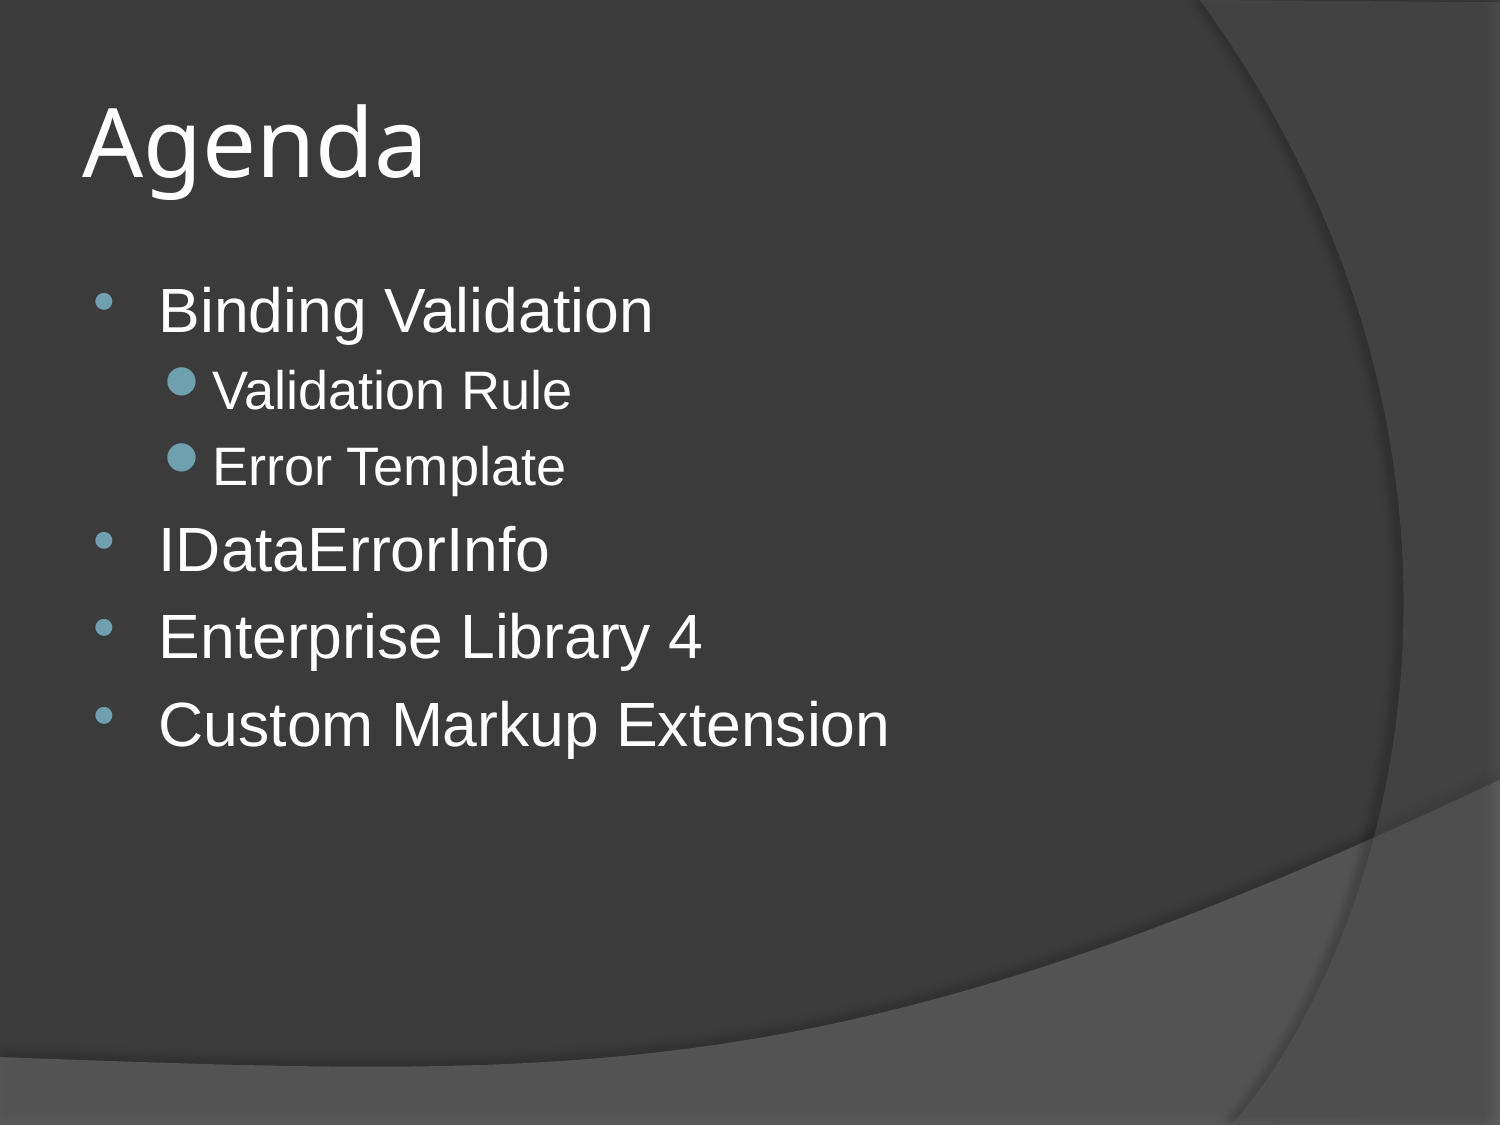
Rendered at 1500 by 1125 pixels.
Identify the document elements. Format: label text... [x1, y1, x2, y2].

list Binding Validation Validation Rule Error Template IDataErrorInfo Enterprise Library 4 Custom Markup Extension [75, 262, 1300, 1005]
title Agenda [75, 45, 1300, 233]
